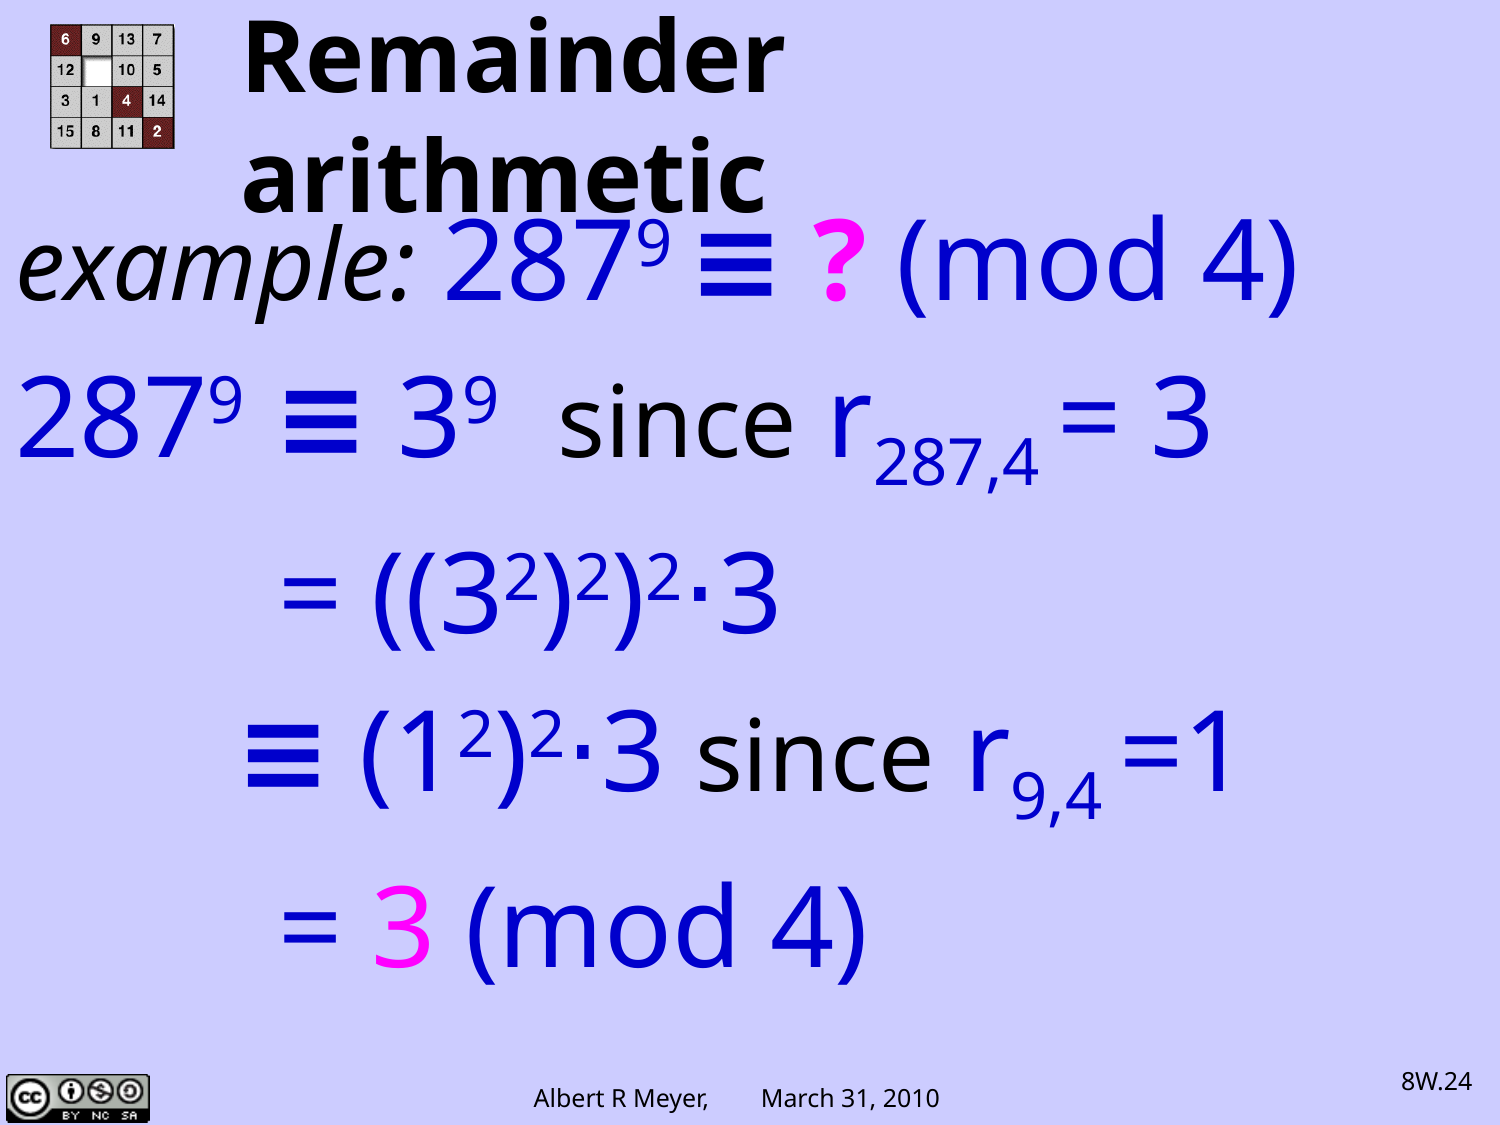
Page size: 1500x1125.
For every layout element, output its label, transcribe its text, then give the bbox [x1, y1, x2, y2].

list example: 2879 ≡ ? (mod 4) 2879 ≡ 39 since r287,4 = 3 = ((32)2)2⋅3 ≡ (12)2⋅3 since r9,4 =1 = 3 (mod 4) [0, 179, 1476, 1026]
picture [50, 24, 175, 149]
text_box Remainder arithmetic [224, 12, 1338, 213]
slide_number 8W.24 [1137, 1052, 1488, 1113]
picture [6, 1074, 150, 1123]
